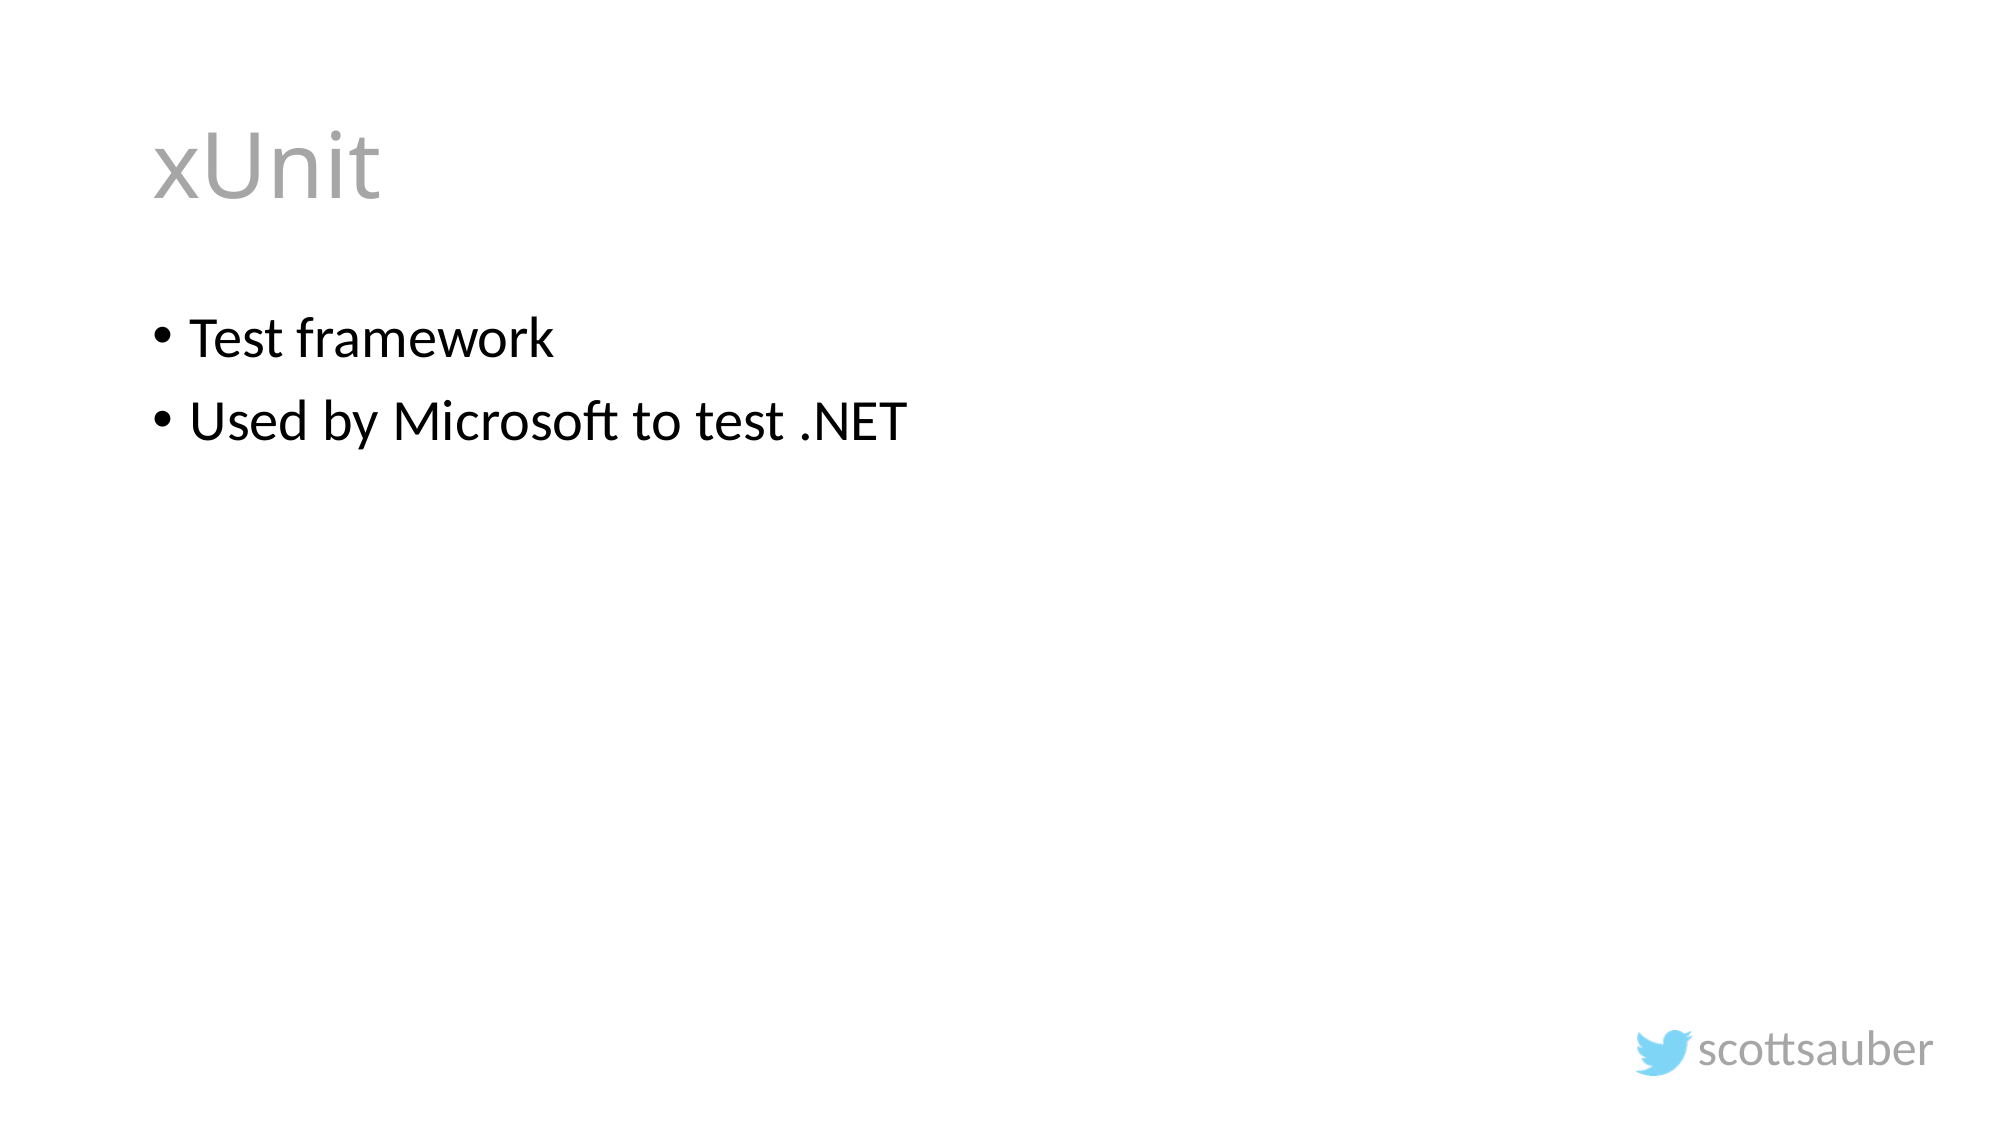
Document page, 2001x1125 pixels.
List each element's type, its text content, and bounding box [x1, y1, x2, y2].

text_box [1635, 1014, 1986, 1093]
title xUnit [137, 59, 1863, 278]
list Test framework Used by Microsoft to test .NET [137, 299, 1986, 1084]
